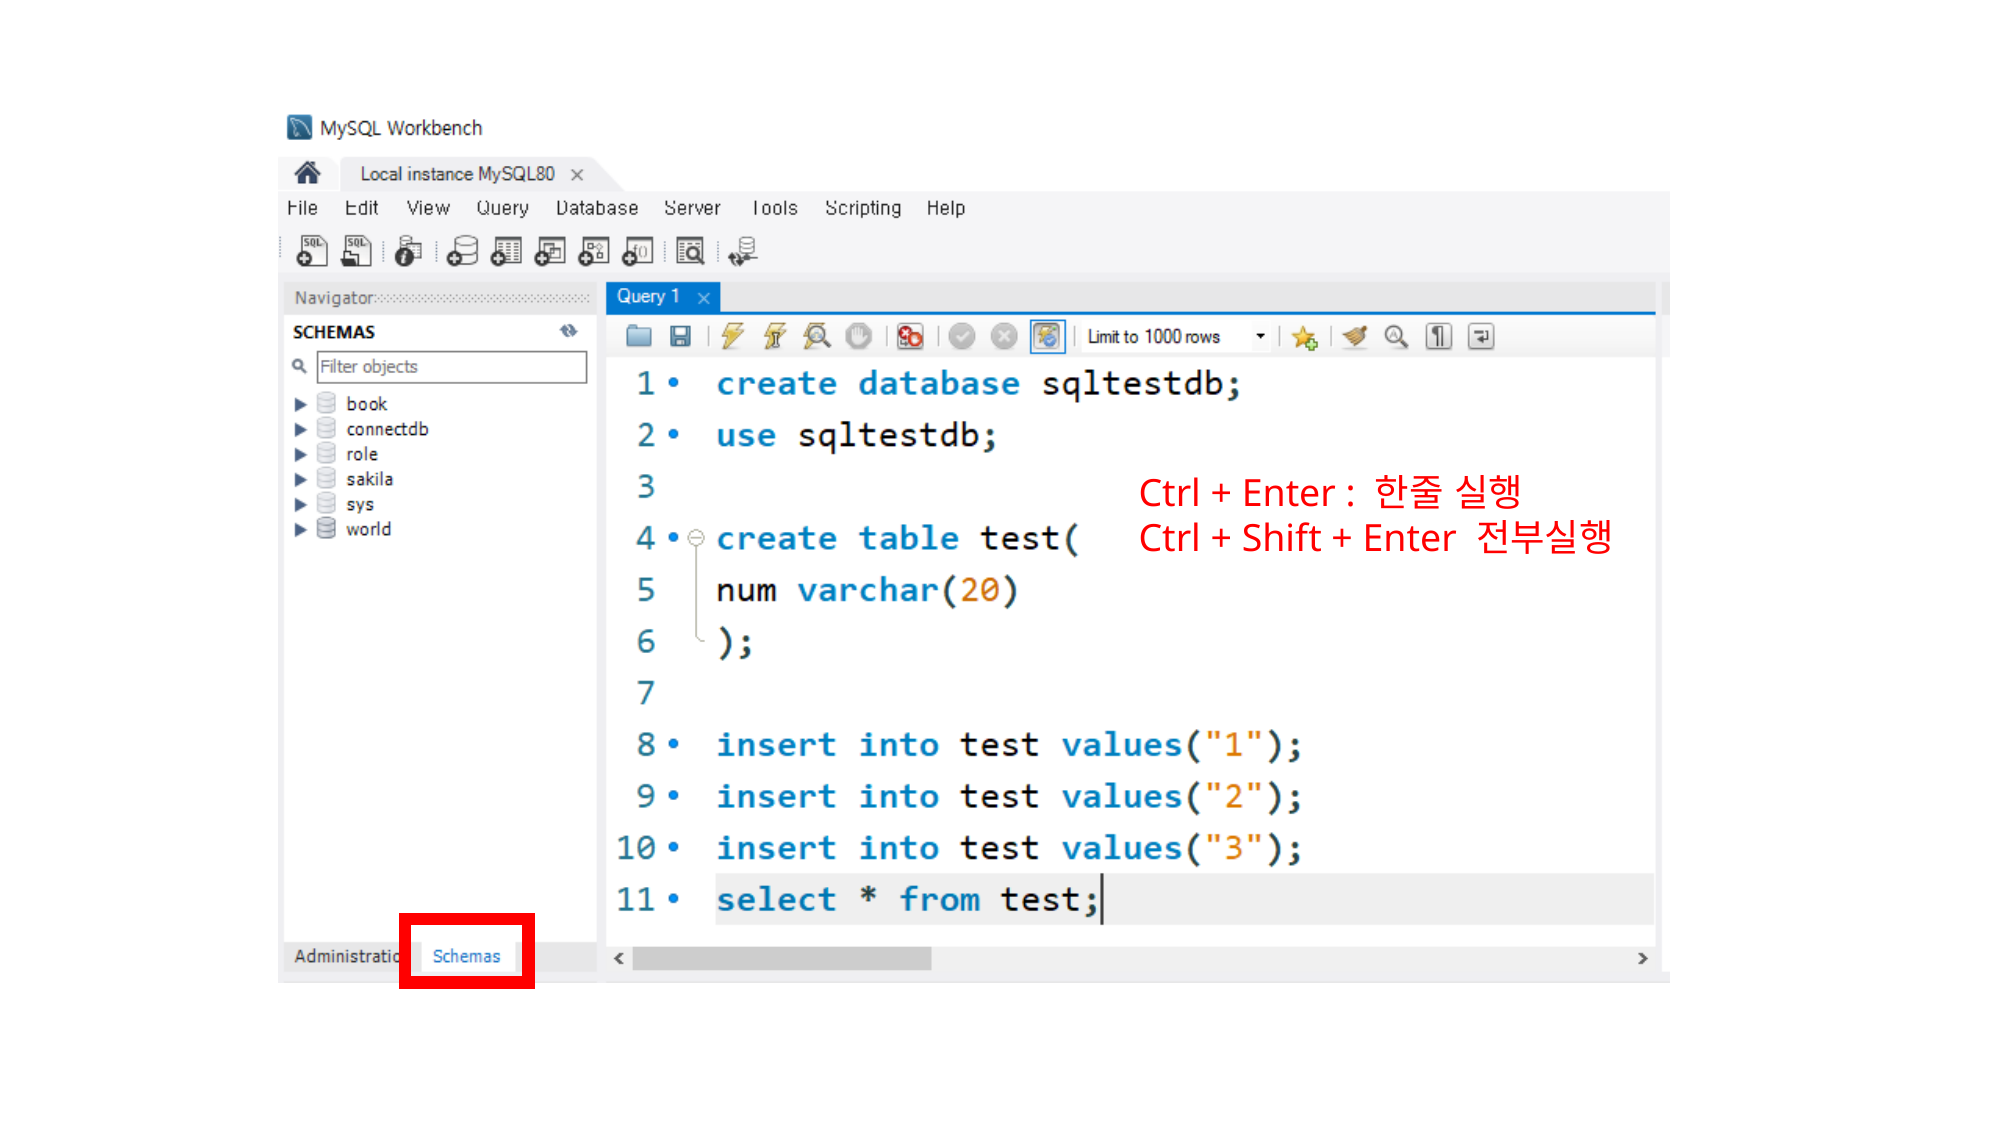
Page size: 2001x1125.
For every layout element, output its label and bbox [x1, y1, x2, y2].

picture [278, 104, 1670, 983]
